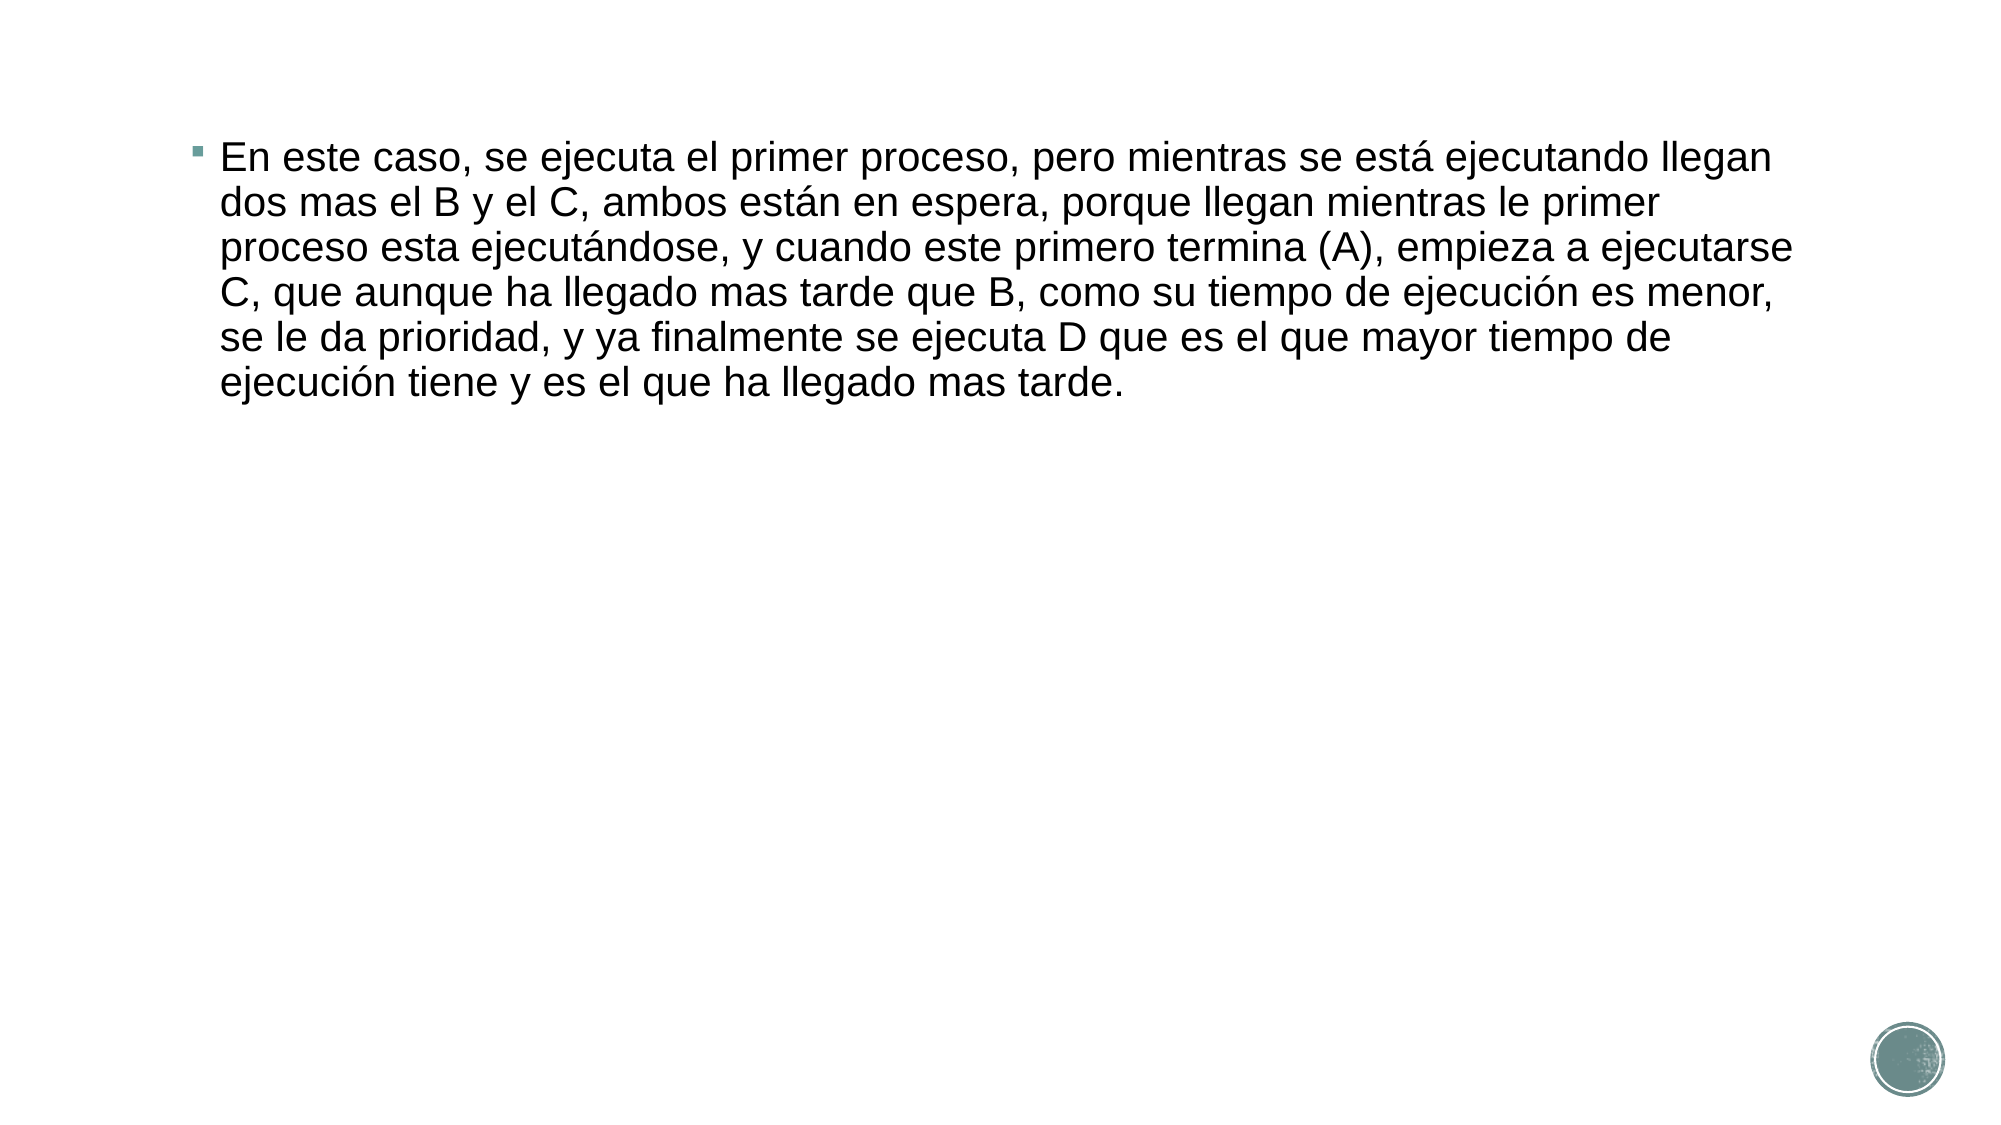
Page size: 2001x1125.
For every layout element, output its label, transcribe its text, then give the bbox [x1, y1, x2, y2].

list En este caso, se ejecuta el primer proceso, pero mientras se está ejecutando llegan dos mas el B y el C, ambos están en espera, porque llegan mientras le primer proceso esta ejecutándose, y cuando este primero termina (A), empieza a ejecutarse C, que aunque ha llegado mas tarde que B, como su tiempo de ejecución es menor, se le da prioridad, y ya finalmente se ejecuta D que es el que mayor tiempo de ejecución tiene y es el que ha llegado mas tarde. [174, 128, 1825, 793]
